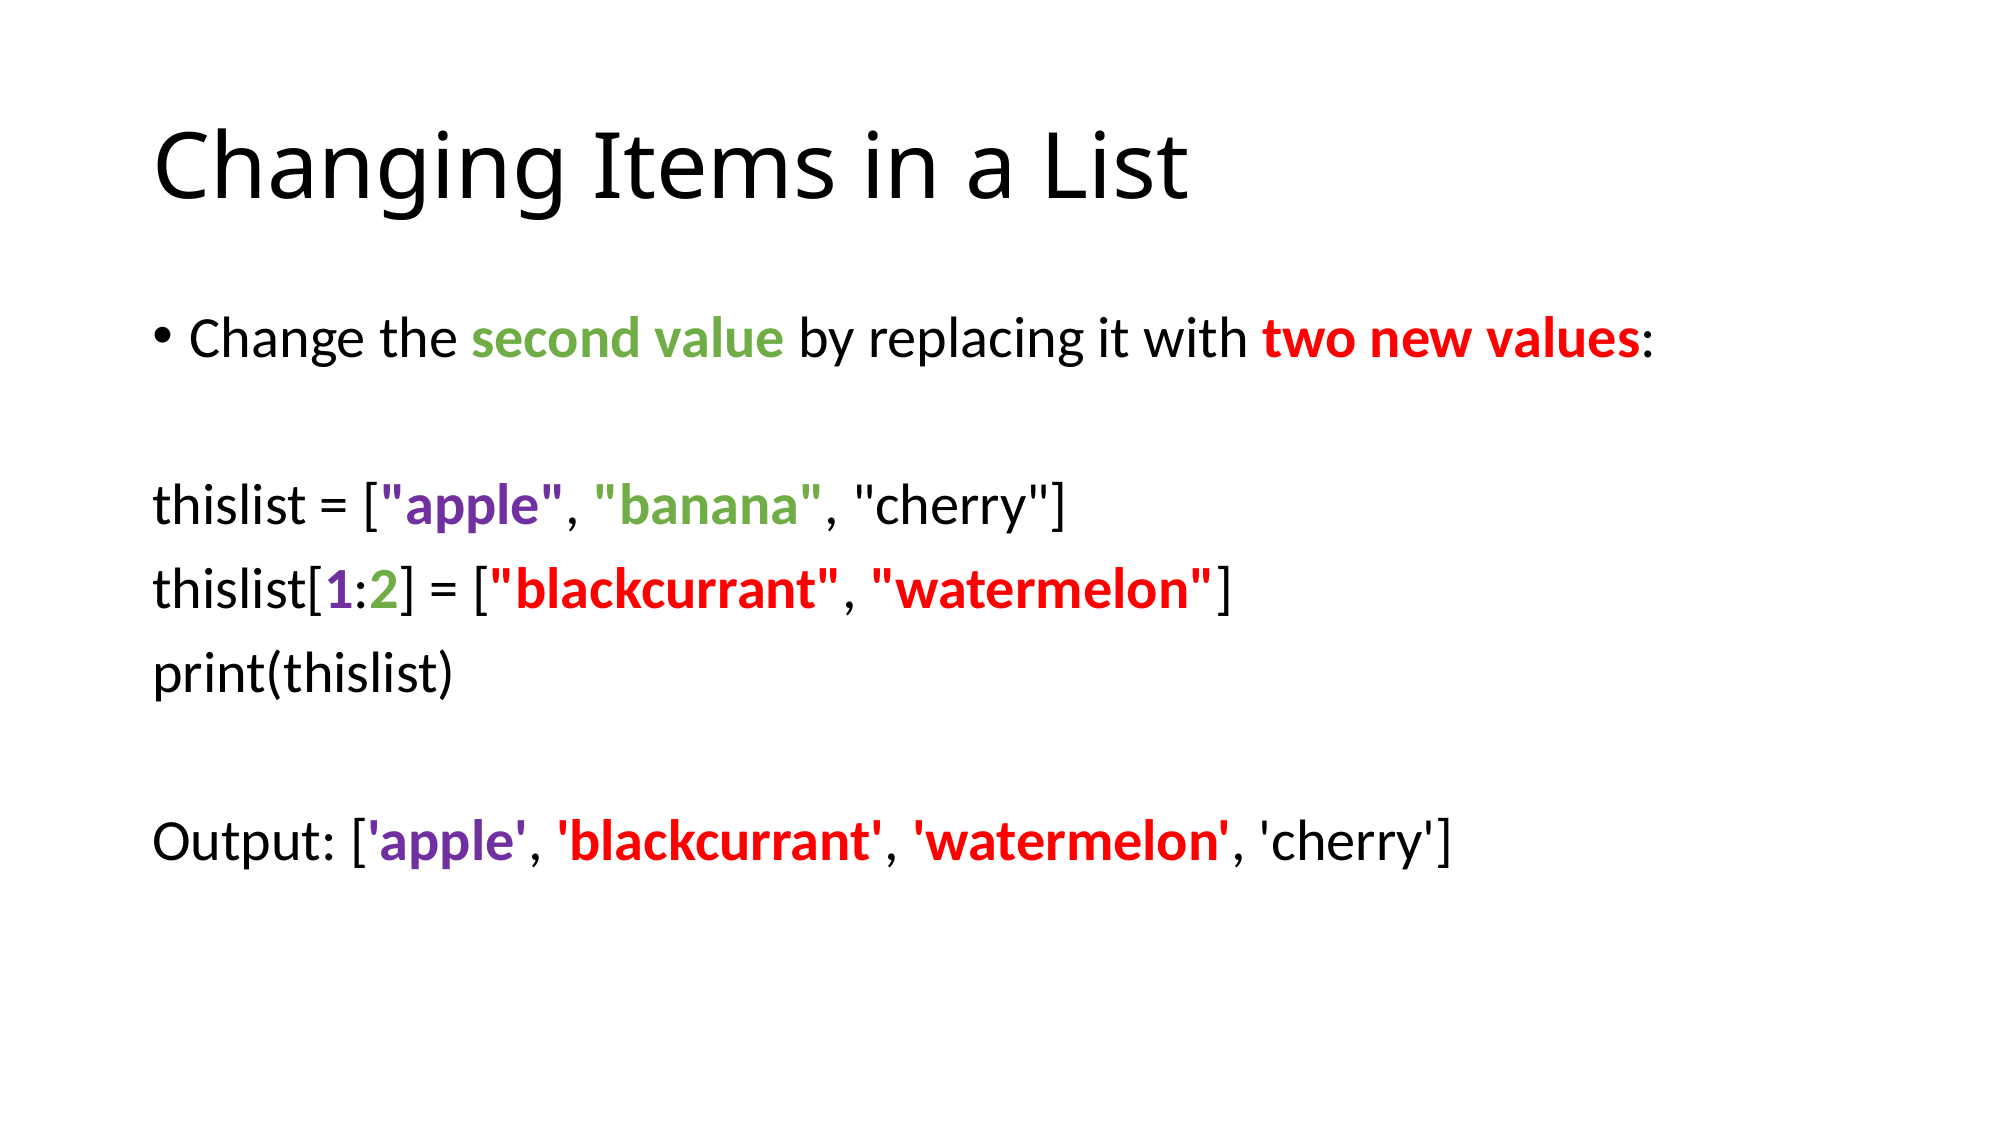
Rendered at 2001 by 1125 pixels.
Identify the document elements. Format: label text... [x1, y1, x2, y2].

title Changing Items in a List [137, 59, 1863, 278]
list Change the second value by replacing it with two new values: thislist = ["apple", "banana", "cherry"] thislist[1:2] = ["blackcurrant", "watermelon"] print(thislist) Output: ['apple', 'blackcurrant', 'watermelon', 'cherry'] [137, 299, 1863, 1014]
